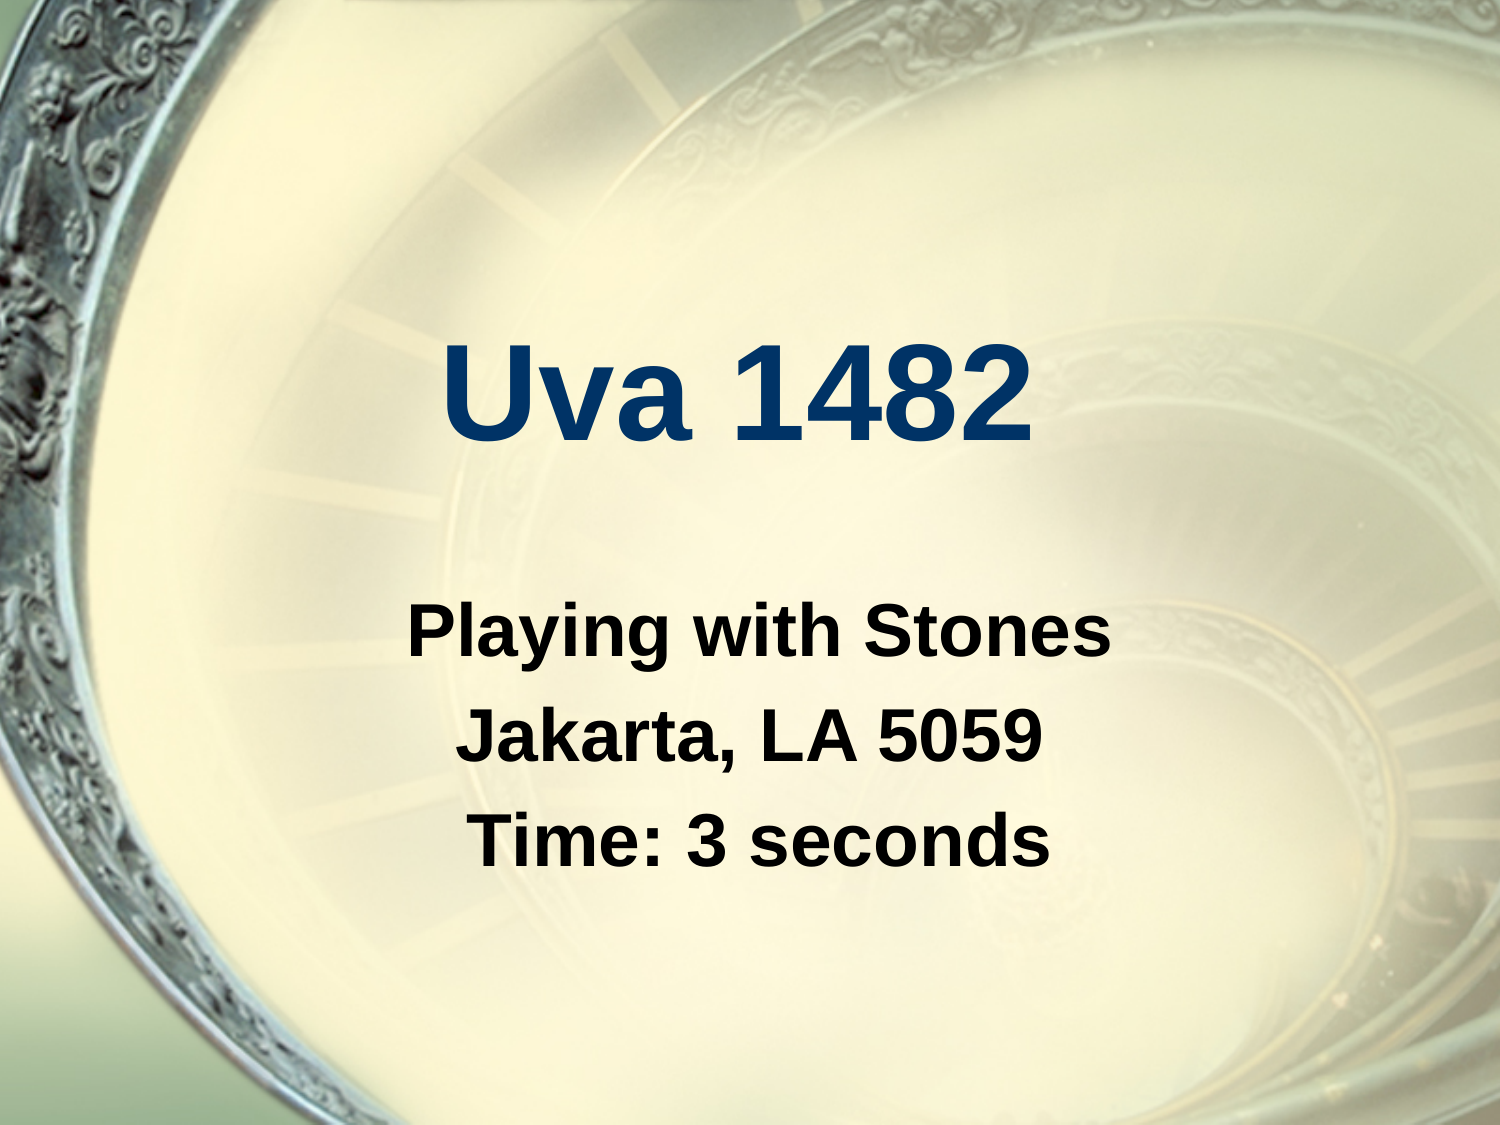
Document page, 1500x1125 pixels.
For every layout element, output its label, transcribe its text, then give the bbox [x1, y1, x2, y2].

subtitle Playing with Stones Jakarta, LA 5059 Time: 3 seconds [253, 574, 1267, 857]
picture [0, 0, 1500, 1125]
title Uva 1482 [100, 314, 1376, 502]
